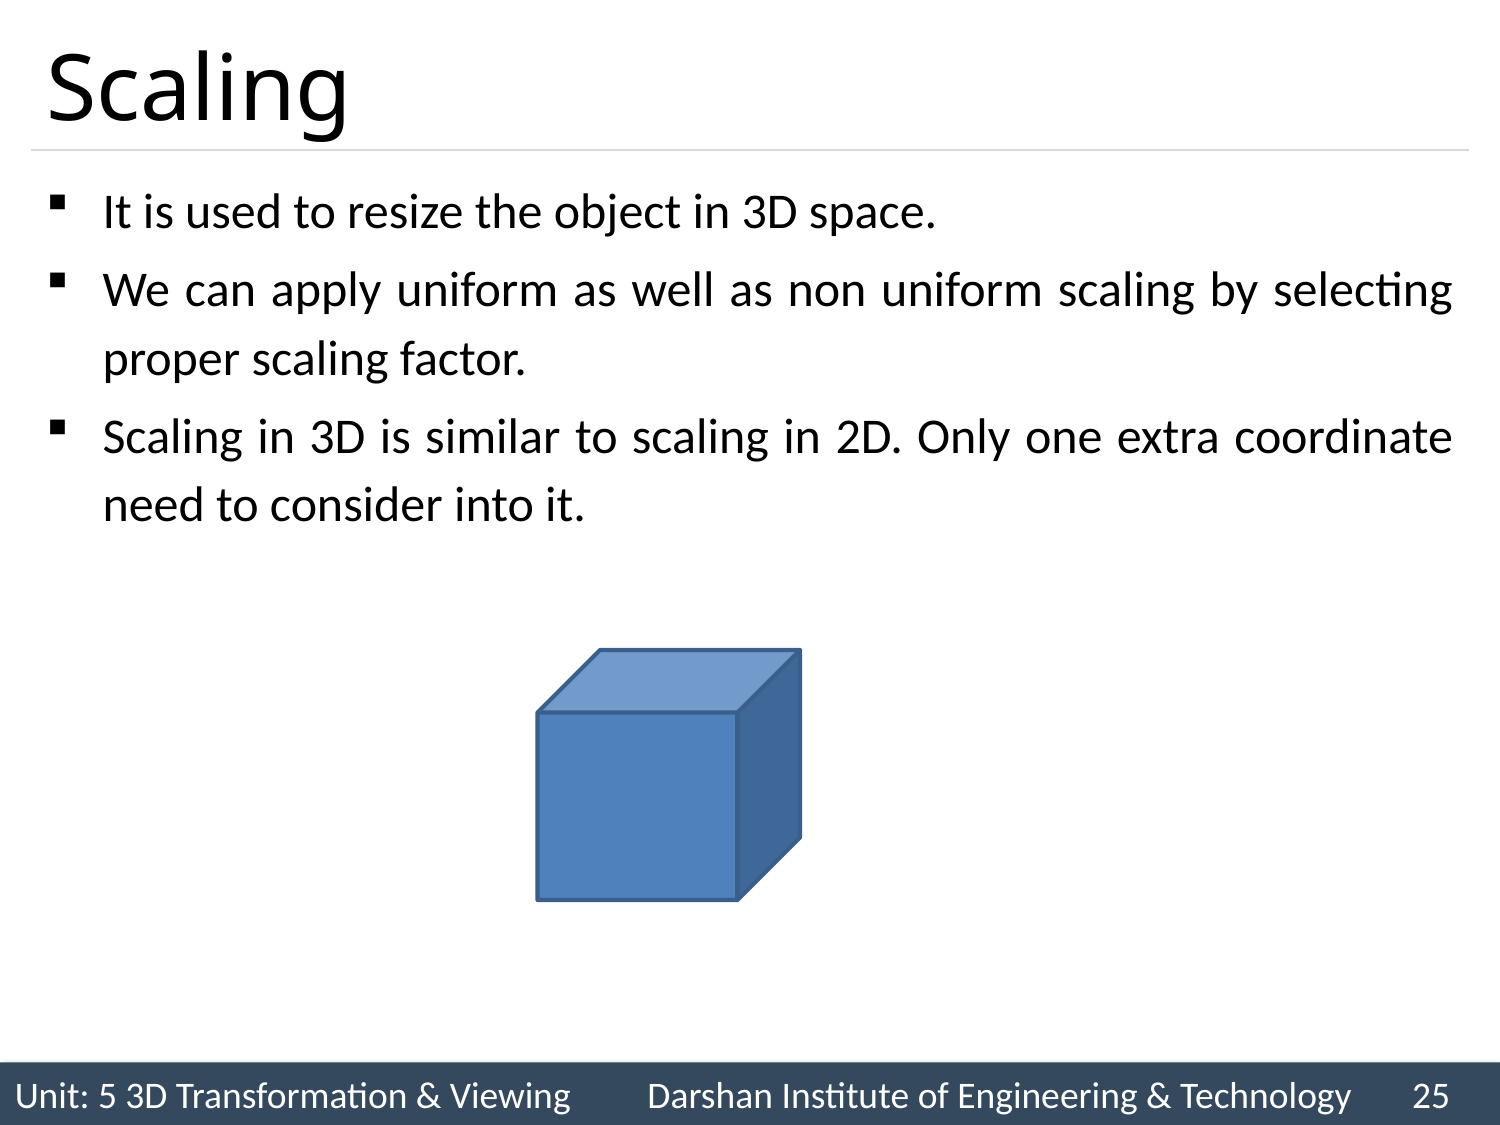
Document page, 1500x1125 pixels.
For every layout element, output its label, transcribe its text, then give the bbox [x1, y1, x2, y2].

title Scaling [31, 17, 1469, 150]
text_box [535, 647, 803, 903]
list It is used to resize the object in 3D space. We can apply uniform as well as non uniform scaling by selecting proper scaling factor. Scaling in 3D is similar to scaling in 2D. Only one extra coordinate need to consider into it. [31, 162, 1469, 1038]
